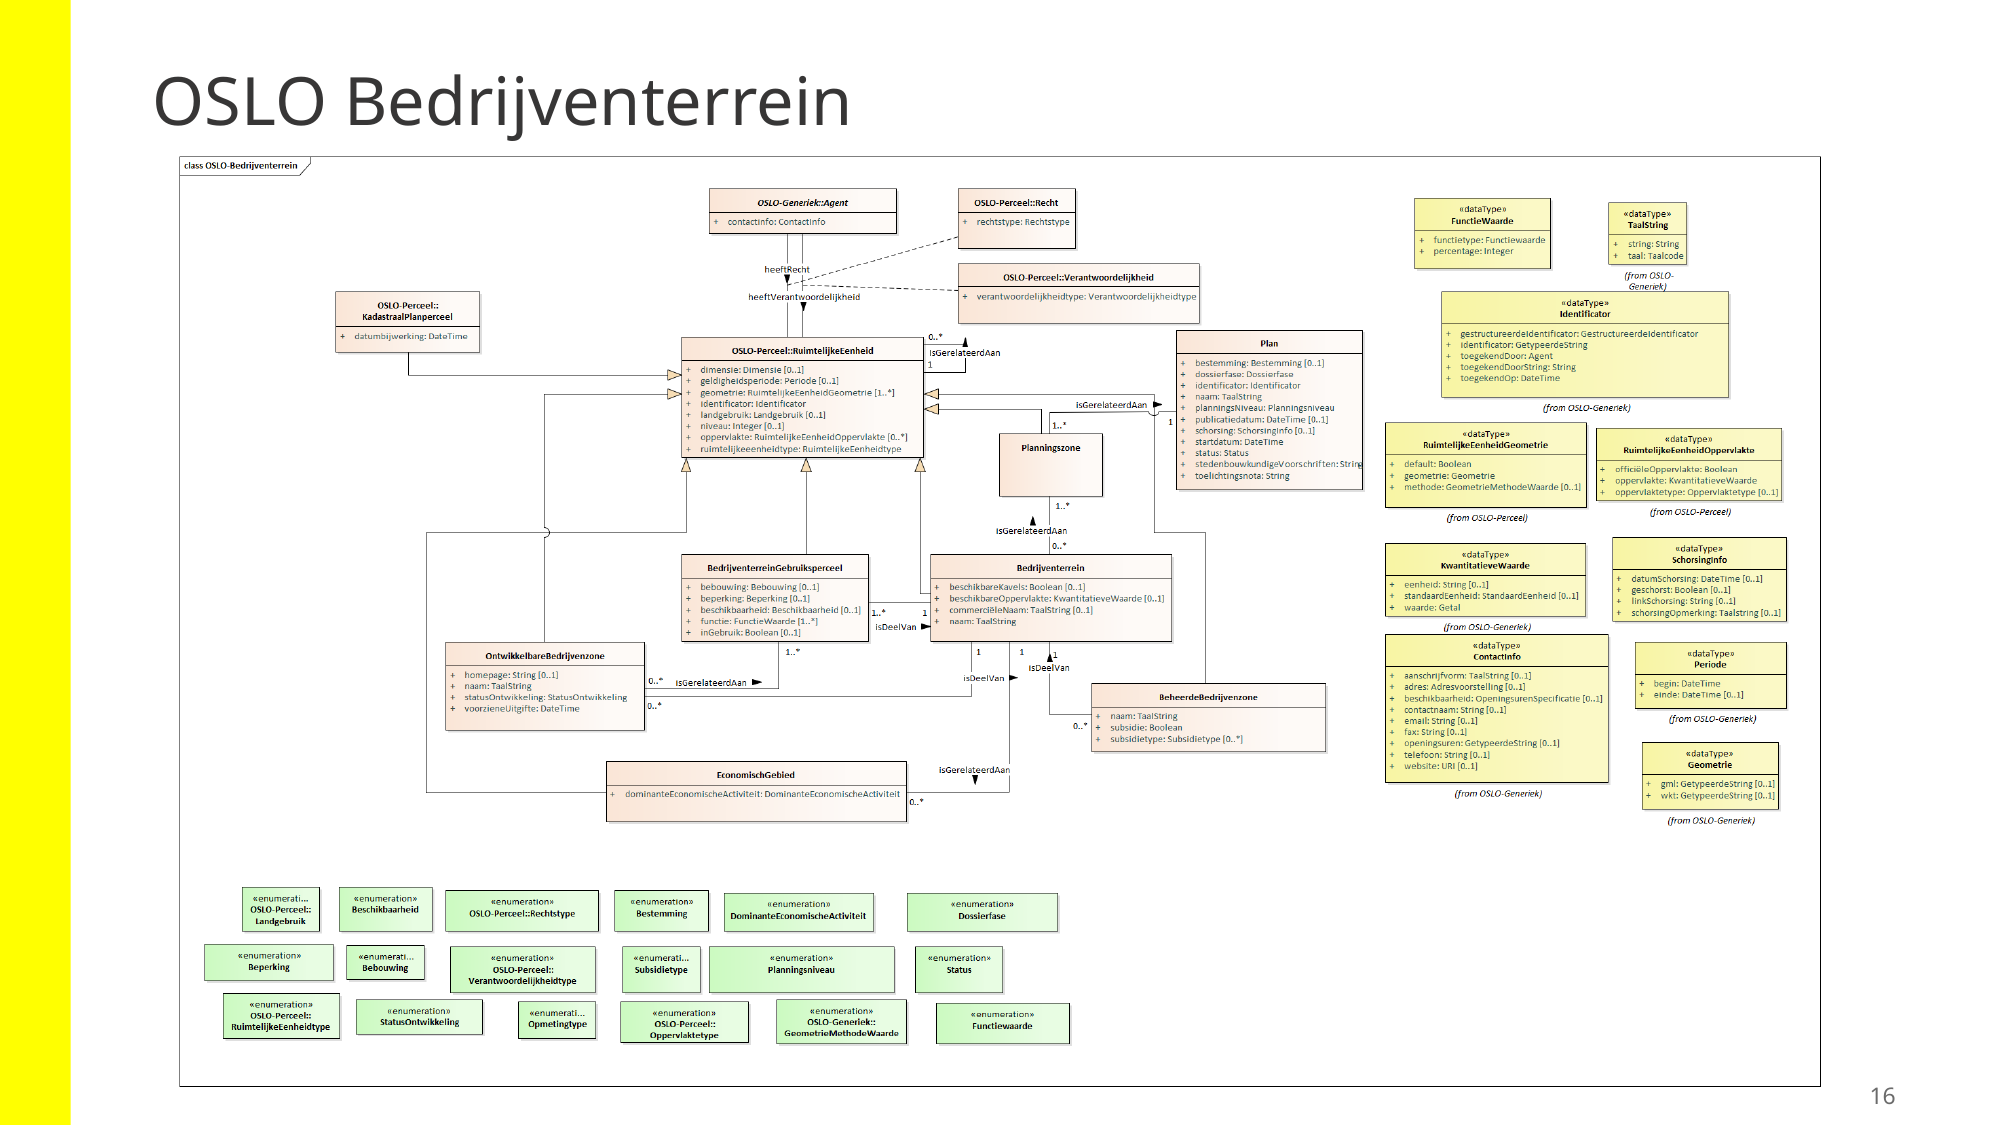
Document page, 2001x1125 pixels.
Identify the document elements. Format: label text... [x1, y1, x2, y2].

title OSLO Bedrijventerrein [137, 59, 1863, 222]
slide_number 16 [1753, 1075, 1905, 1120]
picture [174, 150, 1825, 1091]
